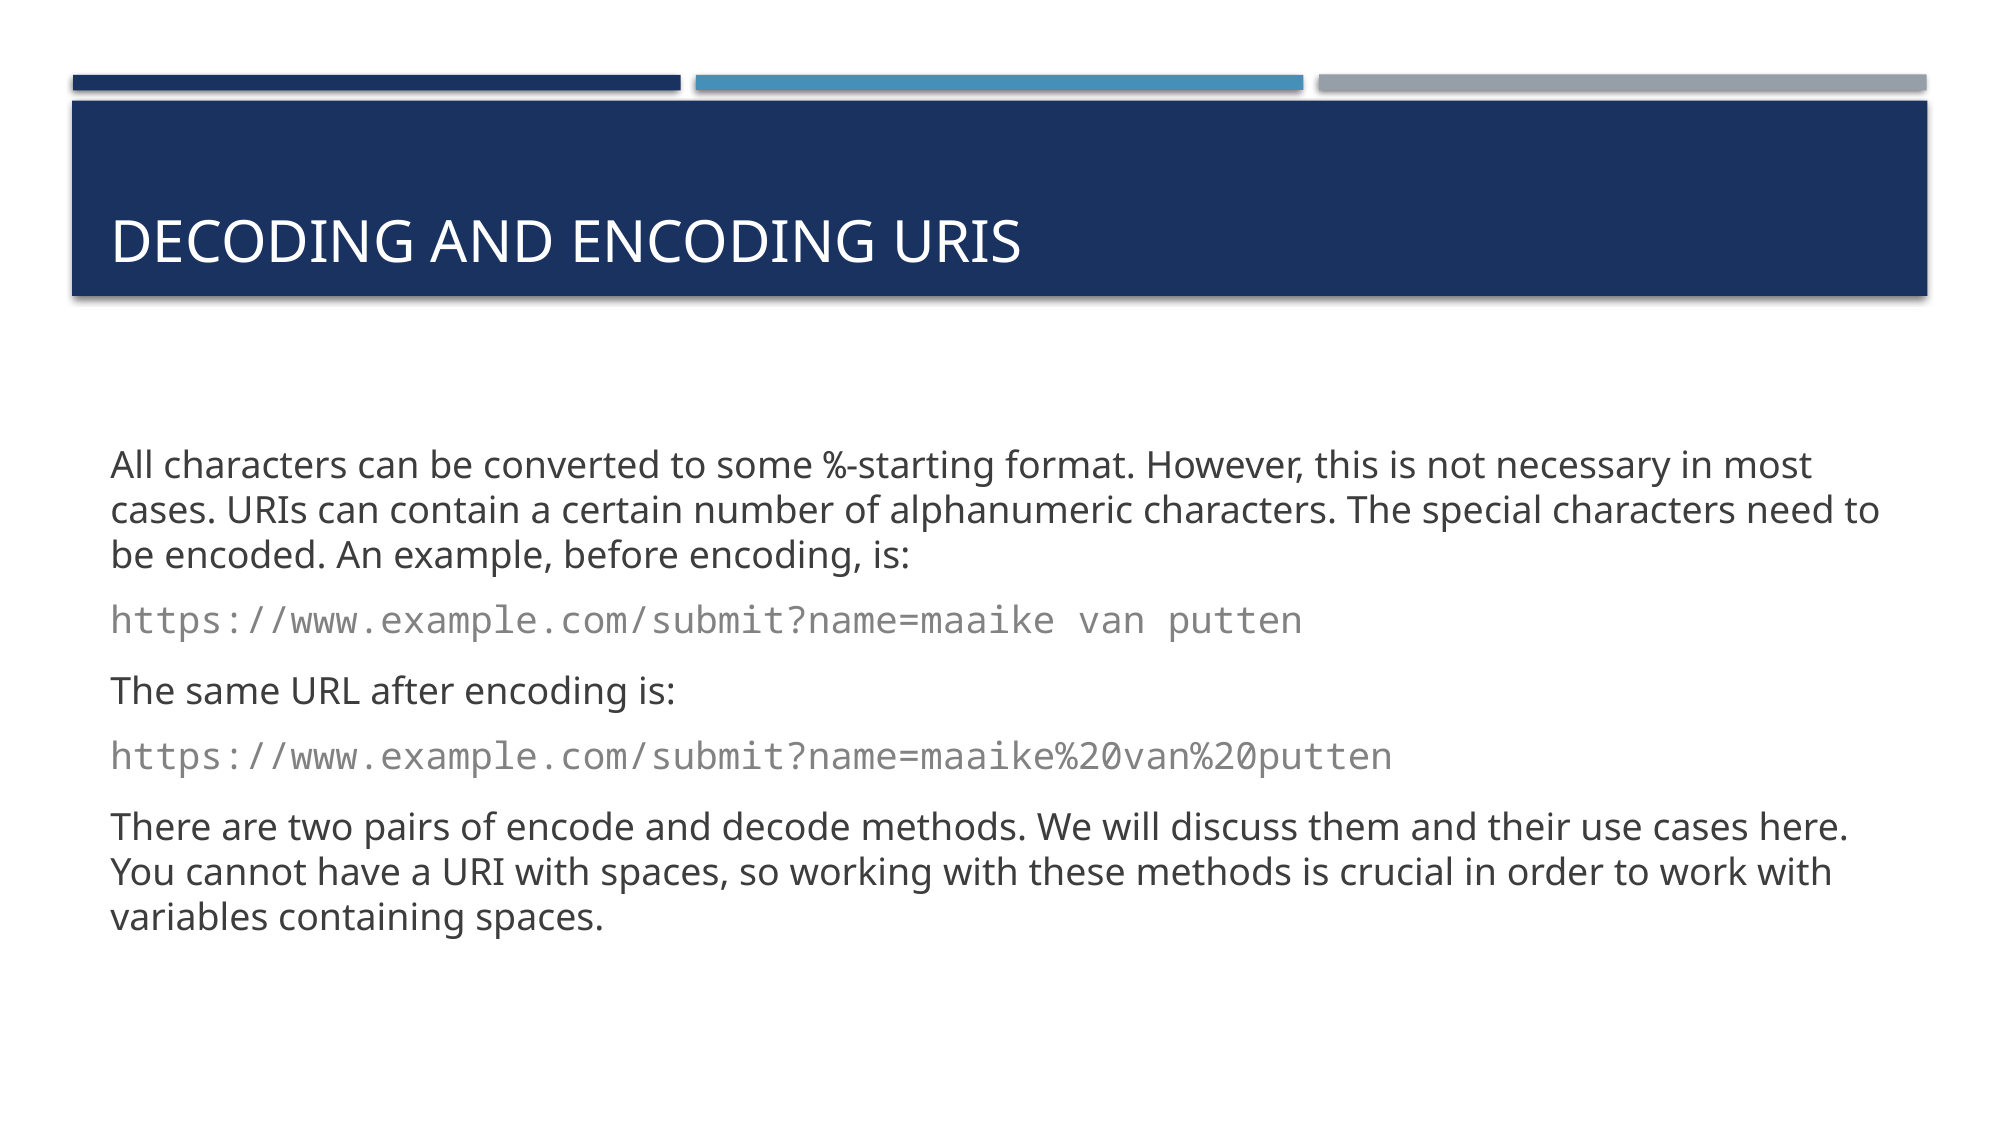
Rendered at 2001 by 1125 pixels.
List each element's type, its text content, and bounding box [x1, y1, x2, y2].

list All characters can be converted to some %-starting format. However, this is not necessary in most cases. URIs can contain a certain number of alphanumeric characters. The special characters need to be encoded. An example, before encoding, is: https://www.example.com/submit?name=maaike van putten The same URL after encoding is: https://www.example.com/submit?name=maaike%20van%20putten There are two pairs of encode and decode methods. We will discuss them and their use cases here. You cannot have a URI with spaces, so working with these methods is crucial in order to work with variables containing spaces. [95, 357, 1905, 1021]
title Decoding and encoding URIs [95, 115, 1905, 282]
